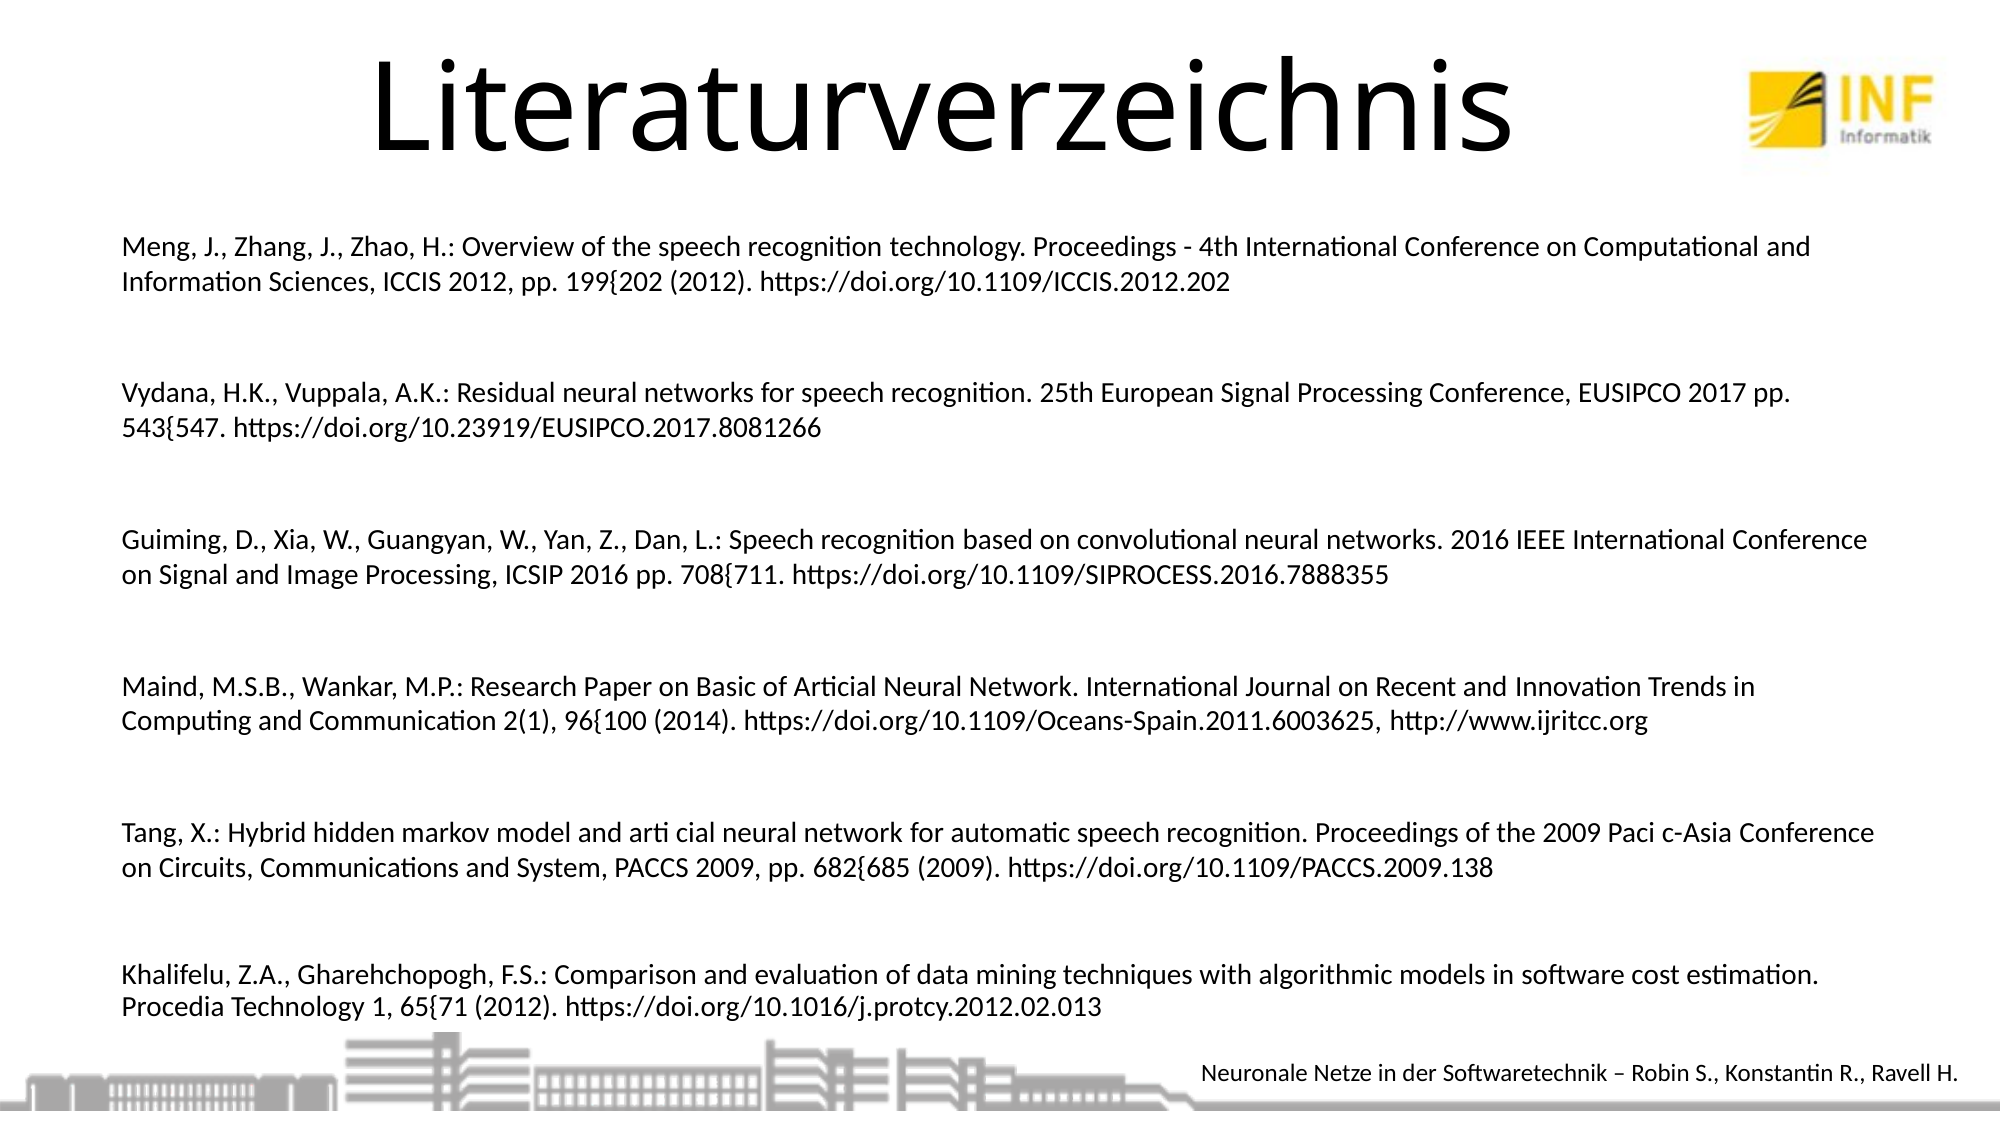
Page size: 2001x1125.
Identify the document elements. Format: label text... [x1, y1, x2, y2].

title Literaturverzeichnis [192, 35, 1684, 185]
picture [0, 1032, 2000, 1111]
subtitle Meng, J., Zhang, J., Zhao, H.: Overview of the speech recognition technology. Proceedings - 4th International Conference on Computational and Information Sciences, ICCIS 2012, pp. 199{202 (2012). https://doi.org/10.1109/ICCIS.2012.202 Vydana, H.K., Vuppala, A.K.: Residual neural networks for speech recognition. 25th European Signal Processing Conference, EUSIPCO 2017 pp. 543{547. https://doi.org/10.23919/EUSIPCO.2017.8081266 Guiming, D., Xia, W., Guangyan, W., Yan, Z., Dan, L.: Speech recognition based on convolutional neural networks. 2016 IEEE International Conference on Signal and Image Processing, ICSIP 2016 pp. 708{711. https://doi.org/10.1109/SIPROCESS.2016.7888355 Maind, M.S.B., Wankar, M.P.: Research Paper on Basic of Articial Neural Network. International Journal on Recent and Innovation Trends in Computing and Communication 2(1), 96{100 (2014). https://doi.org/10.1109/Oceans-Spain.2011.6003625, http://www.ijritcc.org Tang, X.: Hybrid hidden markov model and arti cial neural network for automatic speech recognition. Proceedings of the 2009 Paci c-Asia Conference on Circuits, Communications and System, PACCS 2009, pp. 682{685 (2009). https://doi.org/10.1109/PACCS.2009.138 Khalifelu, Z.A., Gharehchopogh, F.S.: Comparison and evaluation of data mining techniques with algorithmic models in software cost estimation. Procedia Technology 1, 65{71 (2012). https://doi.org/10.1016/j.protcy.2012.02.013 [106, 219, 1896, 1032]
picture [1684, 0, 2000, 221]
